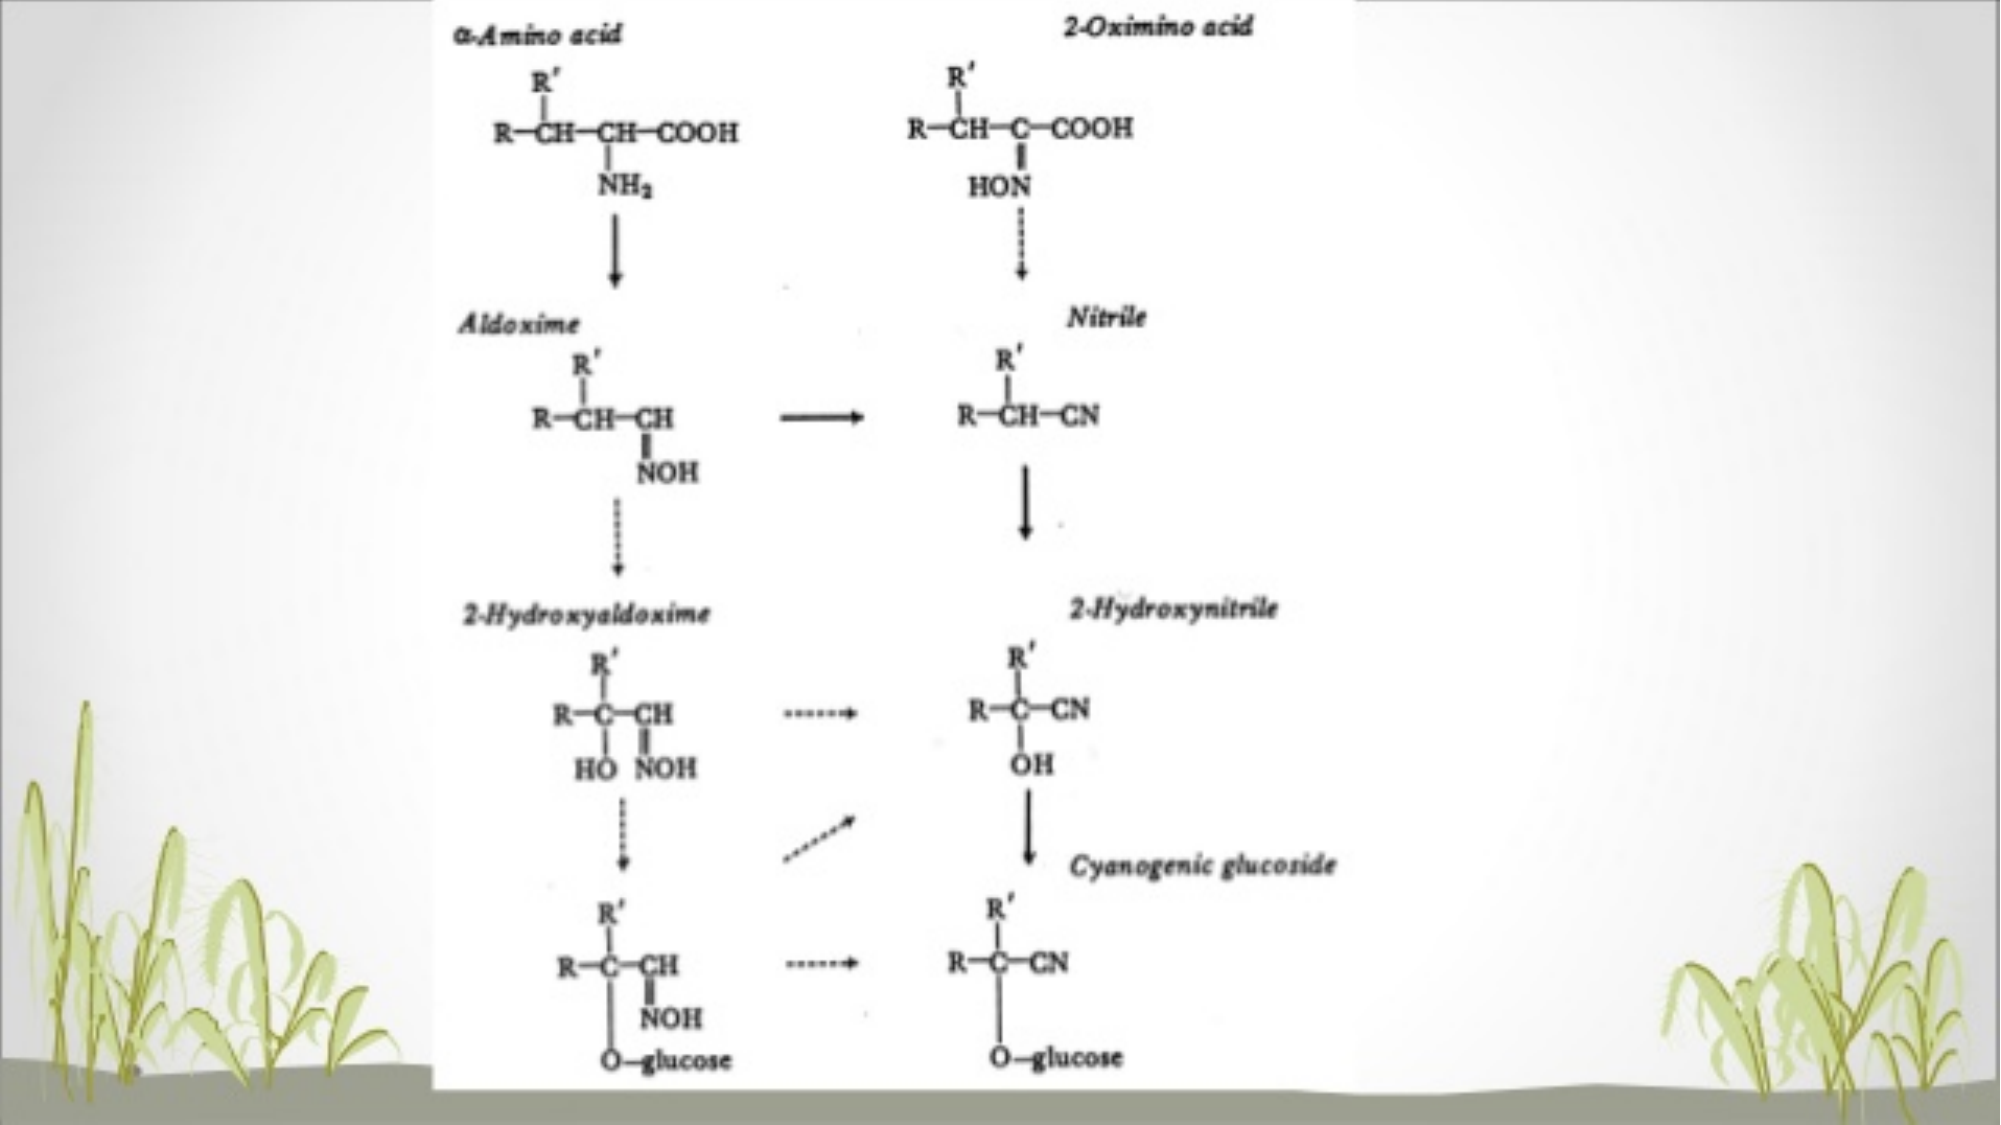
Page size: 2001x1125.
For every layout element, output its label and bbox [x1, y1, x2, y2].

list [0, 0, 2000, 1125]
